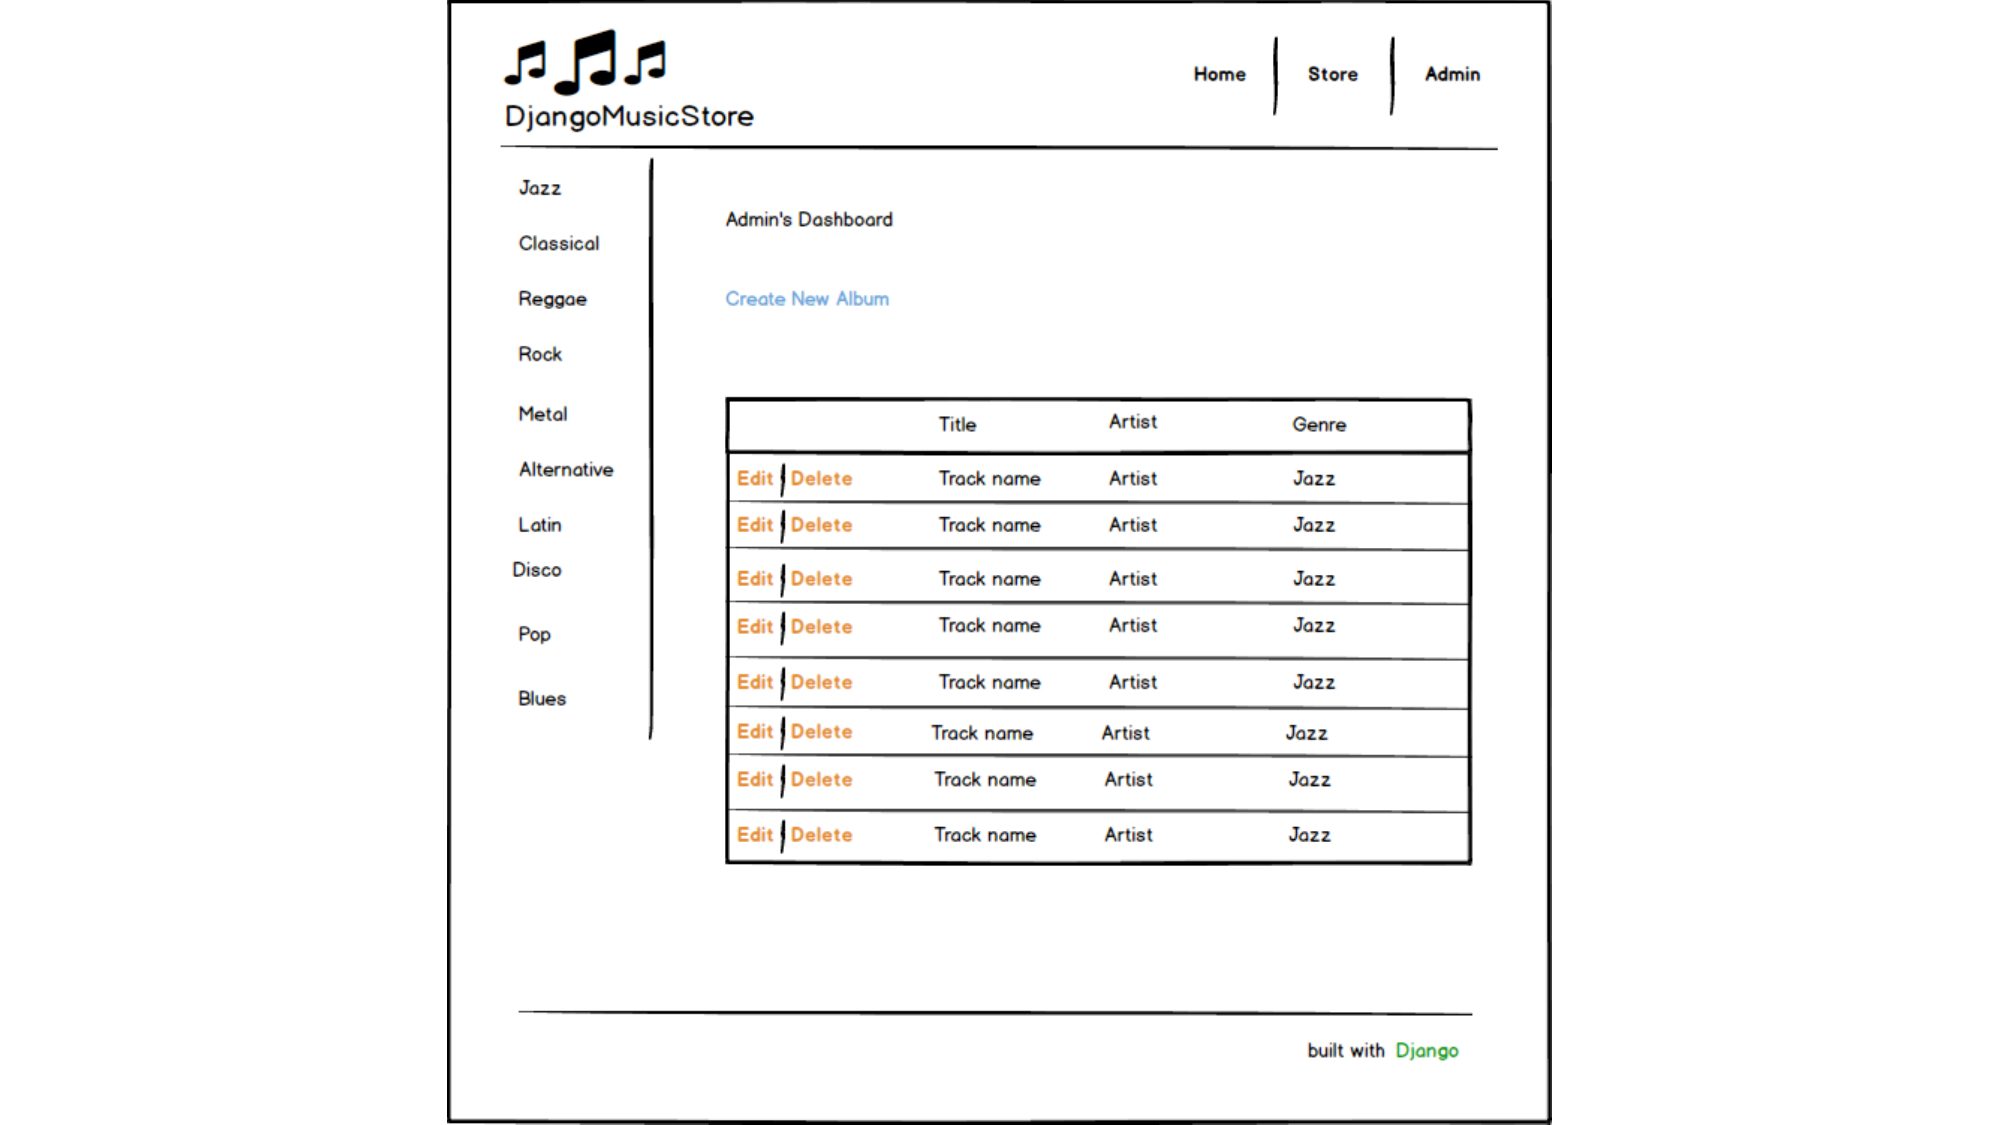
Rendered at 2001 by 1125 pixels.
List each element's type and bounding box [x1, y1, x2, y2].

picture [447, 0, 1553, 1125]
